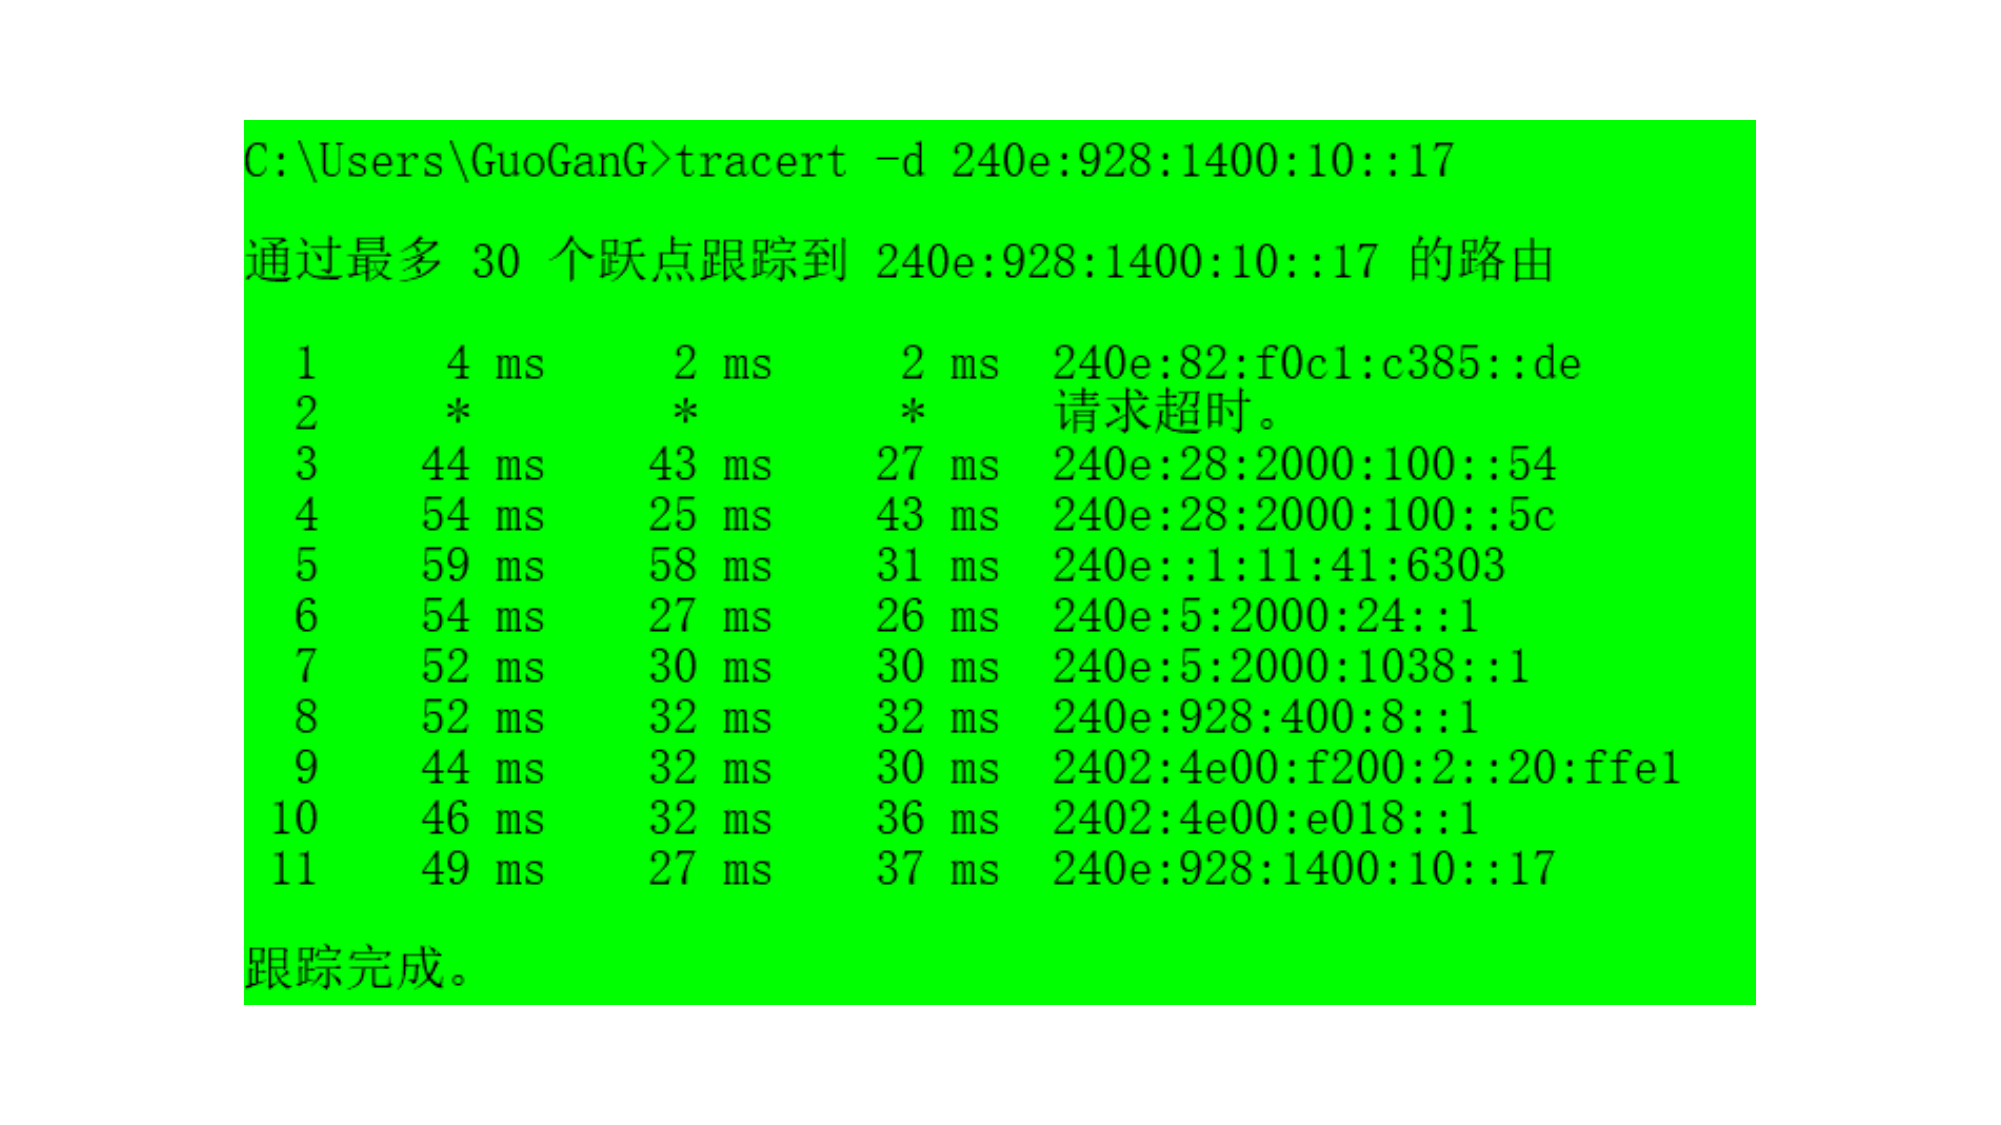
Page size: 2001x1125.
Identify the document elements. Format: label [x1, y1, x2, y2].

picture [244, 120, 1756, 1005]
